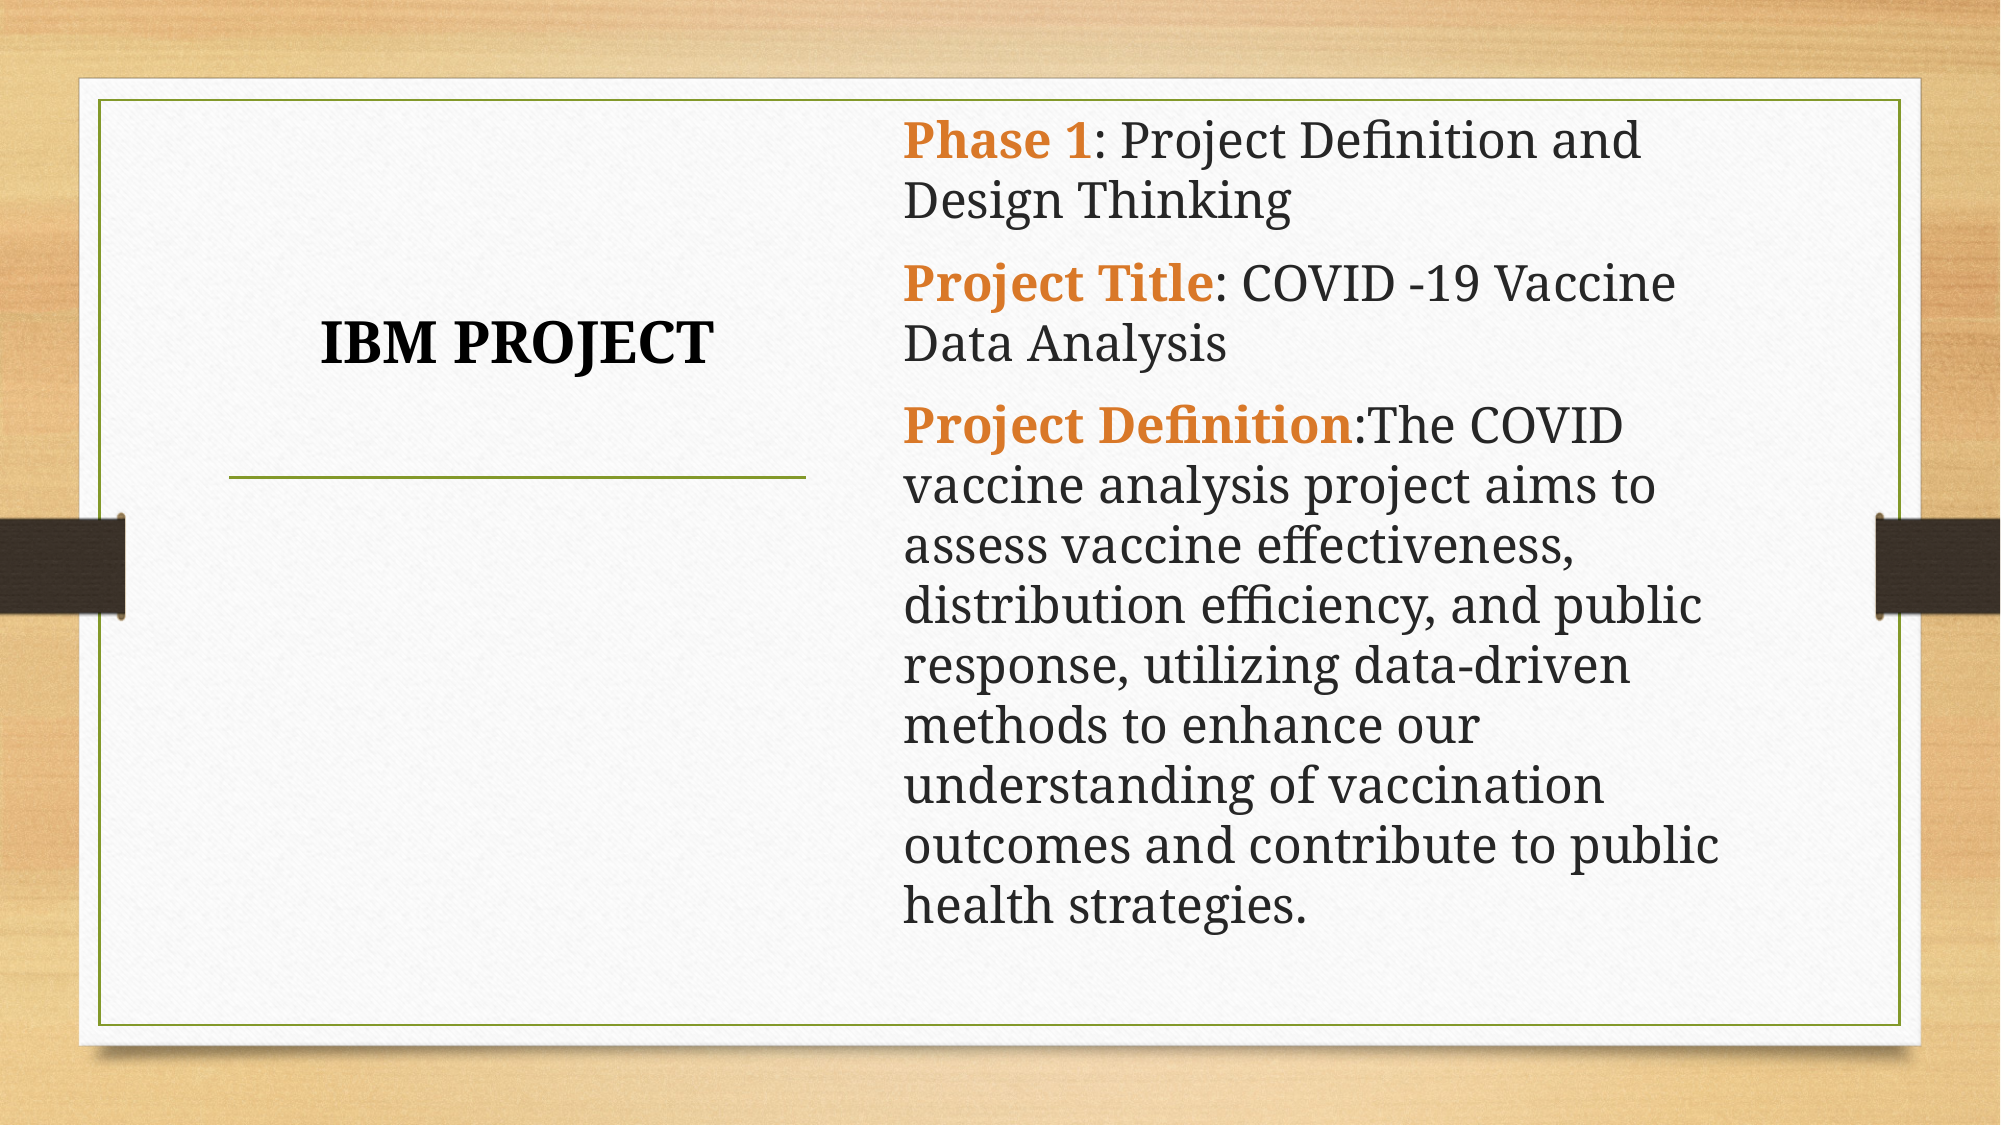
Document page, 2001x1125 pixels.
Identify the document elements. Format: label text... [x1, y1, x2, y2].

list Phase 1: Project Definition and Design Thinking Project Title: COVID -19 Vaccine Data Analysis Project Definition:The COVID vaccine analysis project aims to assess vaccine effectiveness, distribution efficiency, and public response, utilizing data-driven methods to enhance our understanding of vaccination outcomes and contribute to public health strategies. [888, 161, 1787, 964]
picture [0, 0, 2001, 1125]
title IBM PROJECT [212, 227, 823, 453]
